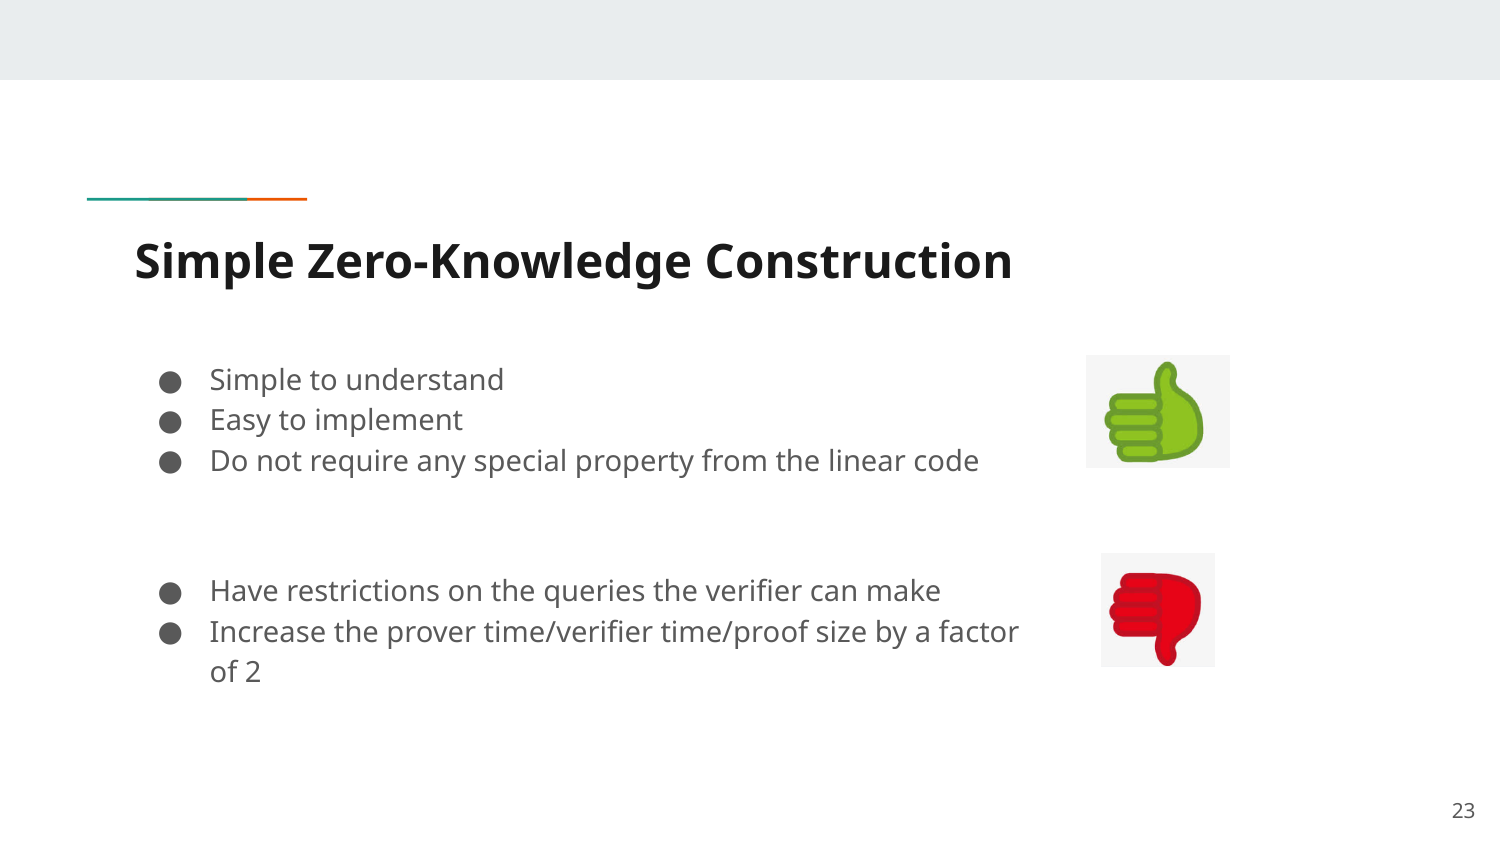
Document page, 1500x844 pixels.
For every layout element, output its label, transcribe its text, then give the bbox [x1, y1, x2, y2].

picture [1100, 553, 1215, 667]
title Simple Zero-Knowledge Construction [119, 216, 1381, 305]
list Simple to understand Easy to implement Do not require any special property from the linear code Have restrictions on the queries the verifier can make Increase the prover time/verifier time/proof size by a factor of 2 [119, 341, 1060, 769]
slide_number ‹#› [1400, 779, 1491, 844]
picture [1086, 355, 1230, 469]
